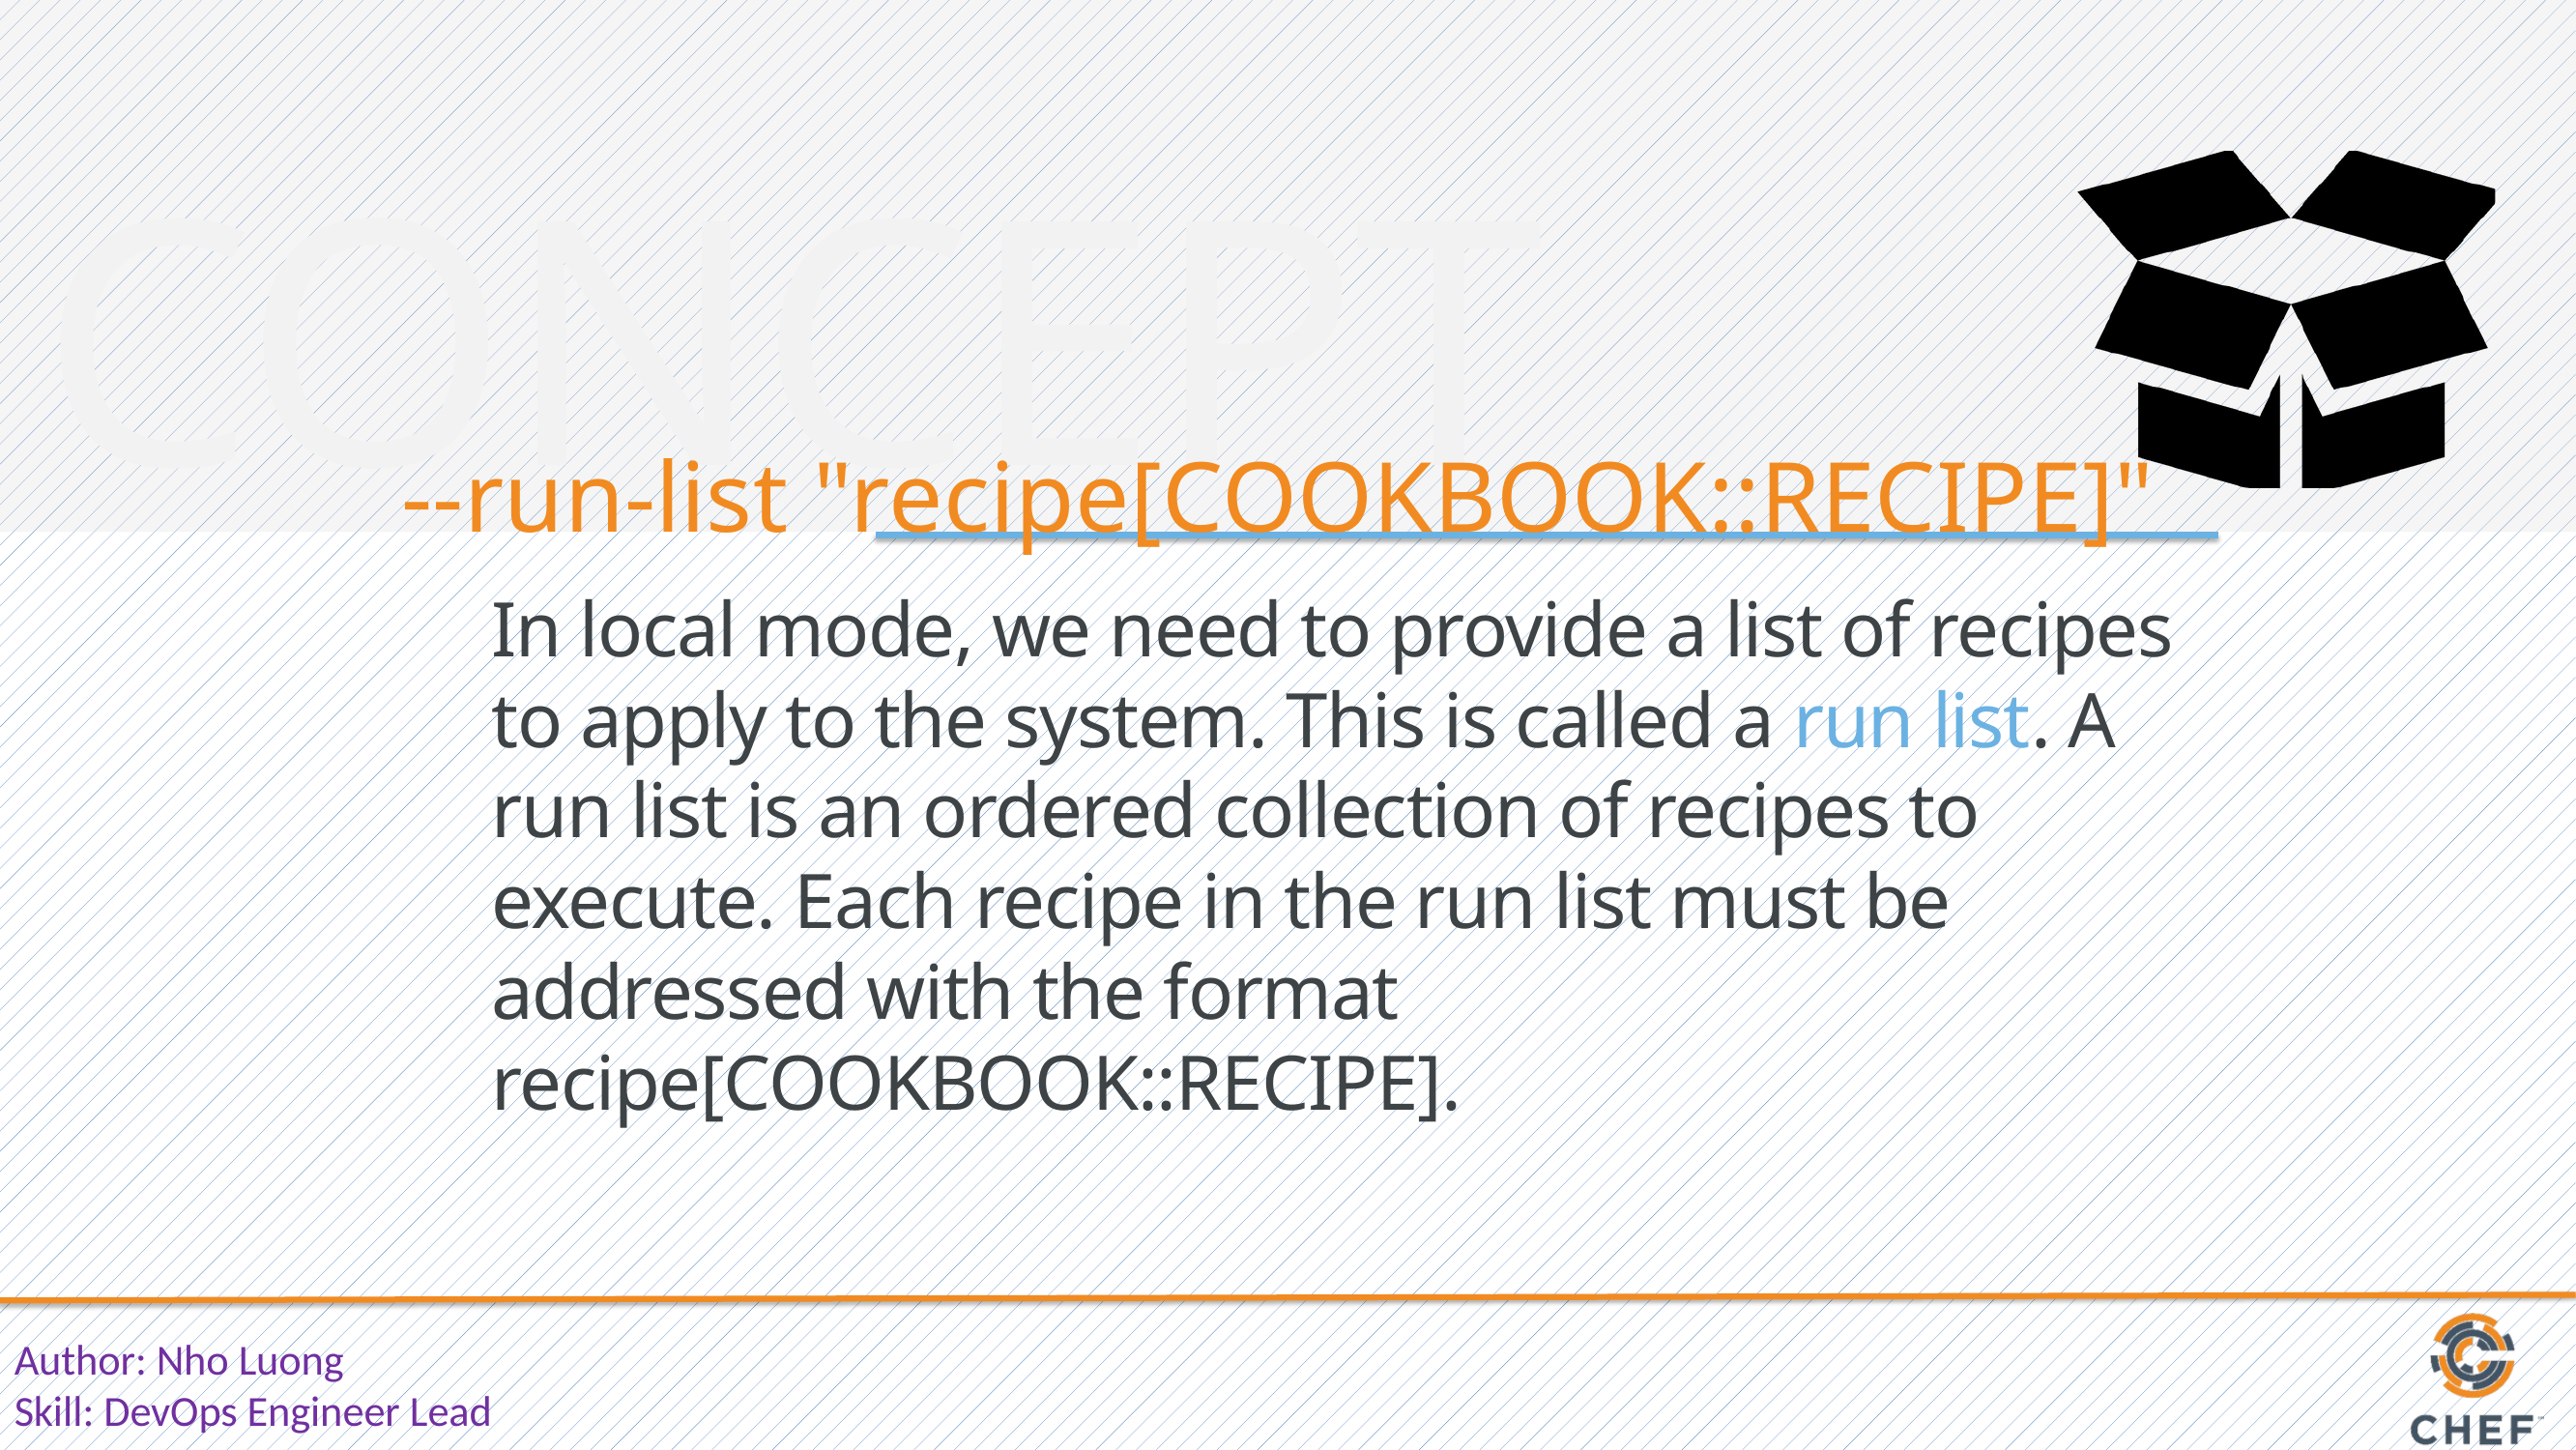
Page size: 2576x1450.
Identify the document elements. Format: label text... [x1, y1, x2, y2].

text_box [2401, 1324, 2552, 1450]
text_box Author: Nho Luong Skill: DevOps Engineer Lead [0, 1324, 709, 1442]
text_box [0, 0, 2576, 542]
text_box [2076, 151, 2496, 489]
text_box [999, 1360, 1579, 1438]
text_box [50, 1360, 953, 1441]
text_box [478, 555, 2218, 1250]
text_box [0, 1281, 2576, 1314]
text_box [875, 532, 2218, 538]
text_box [388, 395, 2325, 532]
